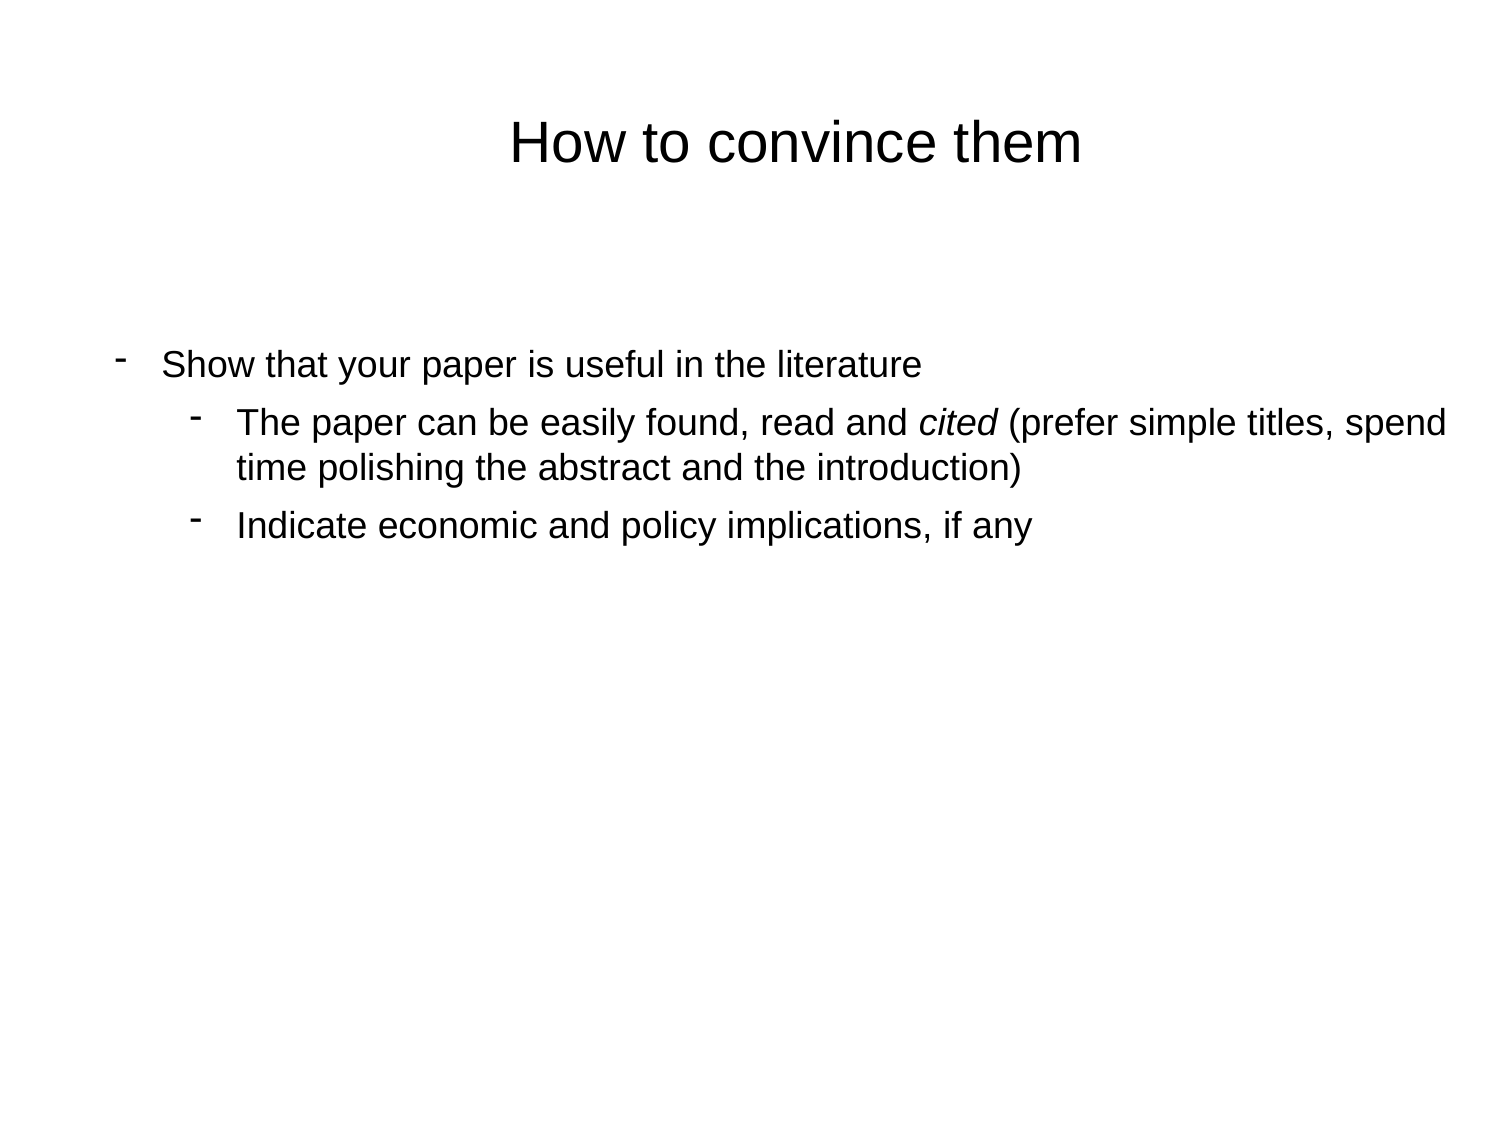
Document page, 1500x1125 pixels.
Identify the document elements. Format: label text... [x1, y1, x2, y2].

text_box How to convince them [494, 97, 1099, 182]
text_box Show that your paper is useful in the literature The paper can be easily found, read and cited (prefer simple titles, spend time polishing the abstract and the introduction) Indicate economic and policy implications, if any [99, 333, 1500, 553]
